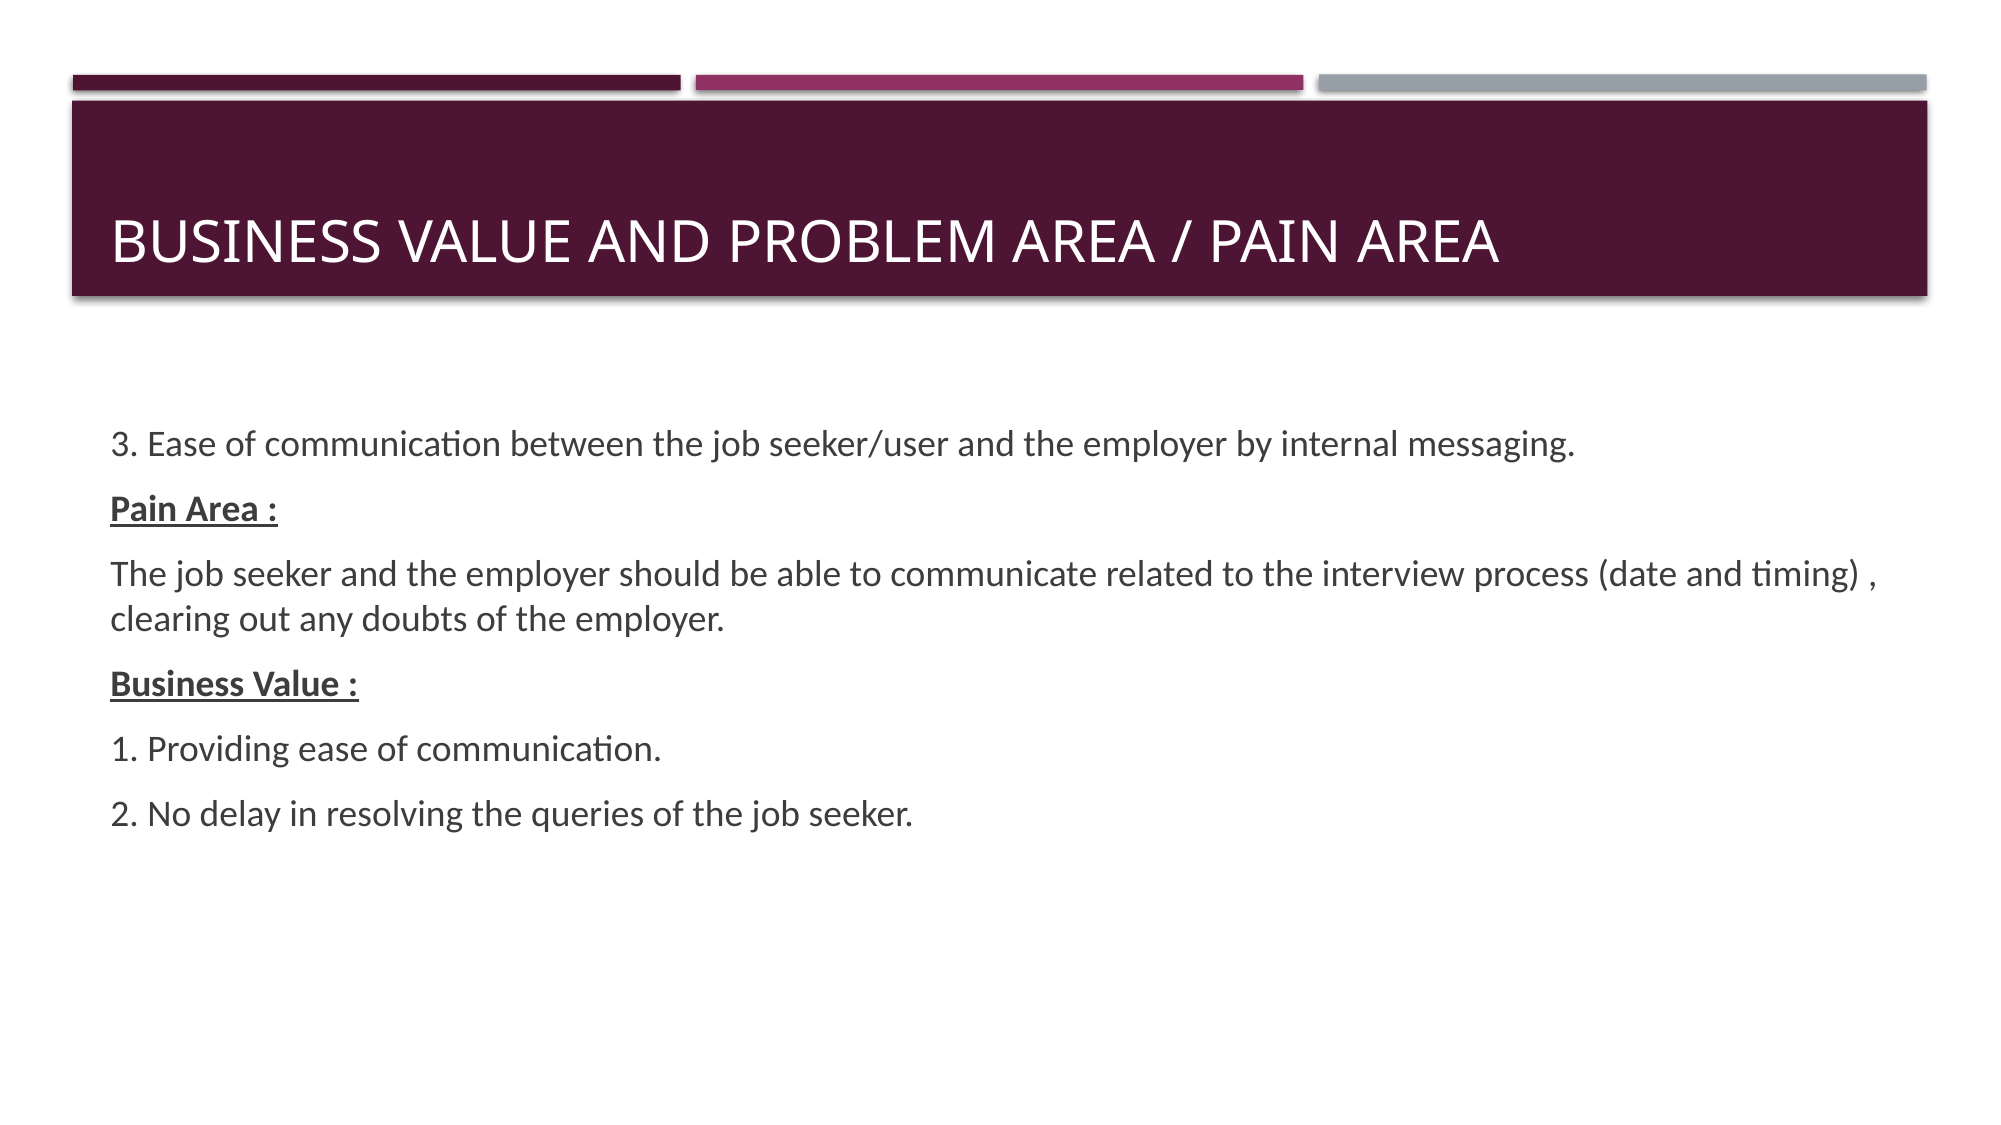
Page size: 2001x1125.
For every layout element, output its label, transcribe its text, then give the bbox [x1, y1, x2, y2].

list 3. Ease of communication between the job seeker/user and the employer by internal messaging. Pain Area : The job seeker and the employer should be able to communicate related to the interview process (date and timing) , clearing out any doubts of the employer. Business Value : 1. Providing ease of communication. 2. No delay in resolving the queries of the job seeker. [95, 357, 1905, 962]
title Business value and problem area / PAIN AREA [95, 115, 1905, 282]
